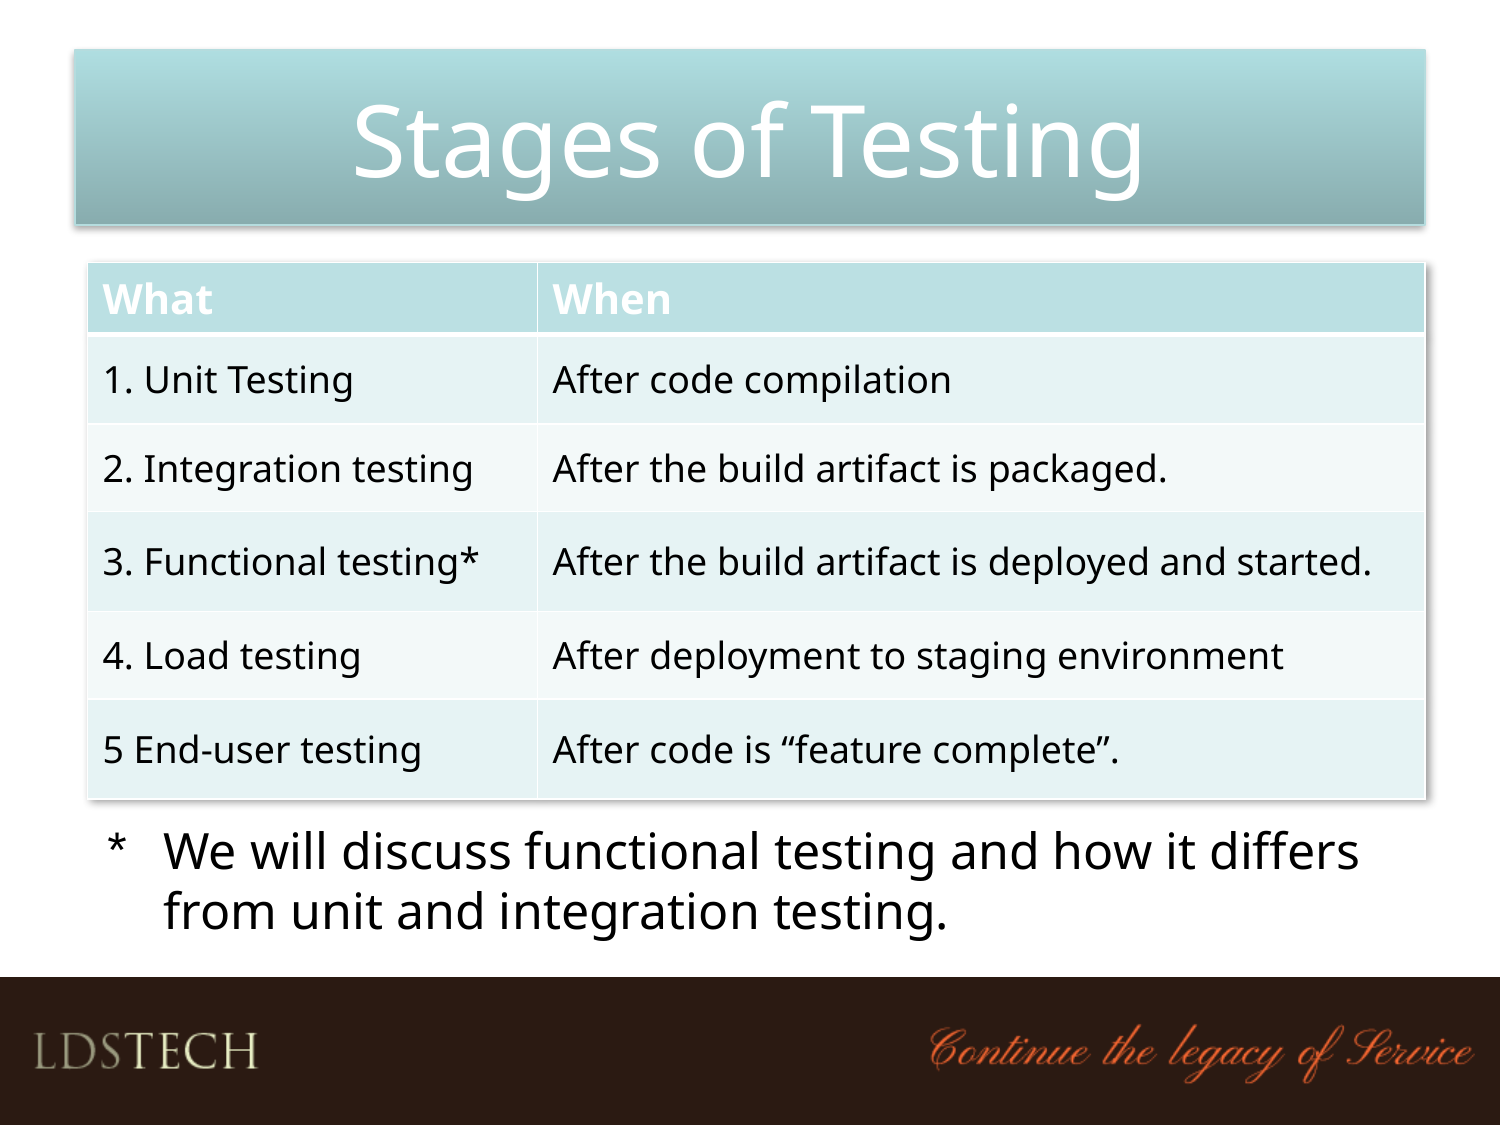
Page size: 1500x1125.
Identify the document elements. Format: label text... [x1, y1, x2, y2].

table_cell 2. Integration testing [88, 425, 537, 511]
table_cell After the build artifact is packaged. [538, 425, 1424, 511]
table_cell After code compilation [538, 337, 1424, 423]
table_cell 3. Functional testing* [88, 512, 537, 611]
table_cell After the build artifact is deployed and started. [538, 512, 1424, 611]
picture [0, 977, 1500, 1125]
table_header When [538, 263, 1424, 332]
table_header What [88, 263, 537, 332]
table_cell 1. Unit Testing [88, 337, 537, 423]
table_cell 5 End-user testing [88, 700, 537, 798]
table_cell After deployment to staging environment [538, 612, 1424, 698]
title Stages of Testing [74, 49, 1426, 226]
text_box We will discuss functional testing and how it differs from unit and integration testing. [92, 812, 1425, 948]
table_cell 4. Load testing [88, 612, 537, 698]
table_cell After code is “feature complete”. [538, 700, 1424, 798]
